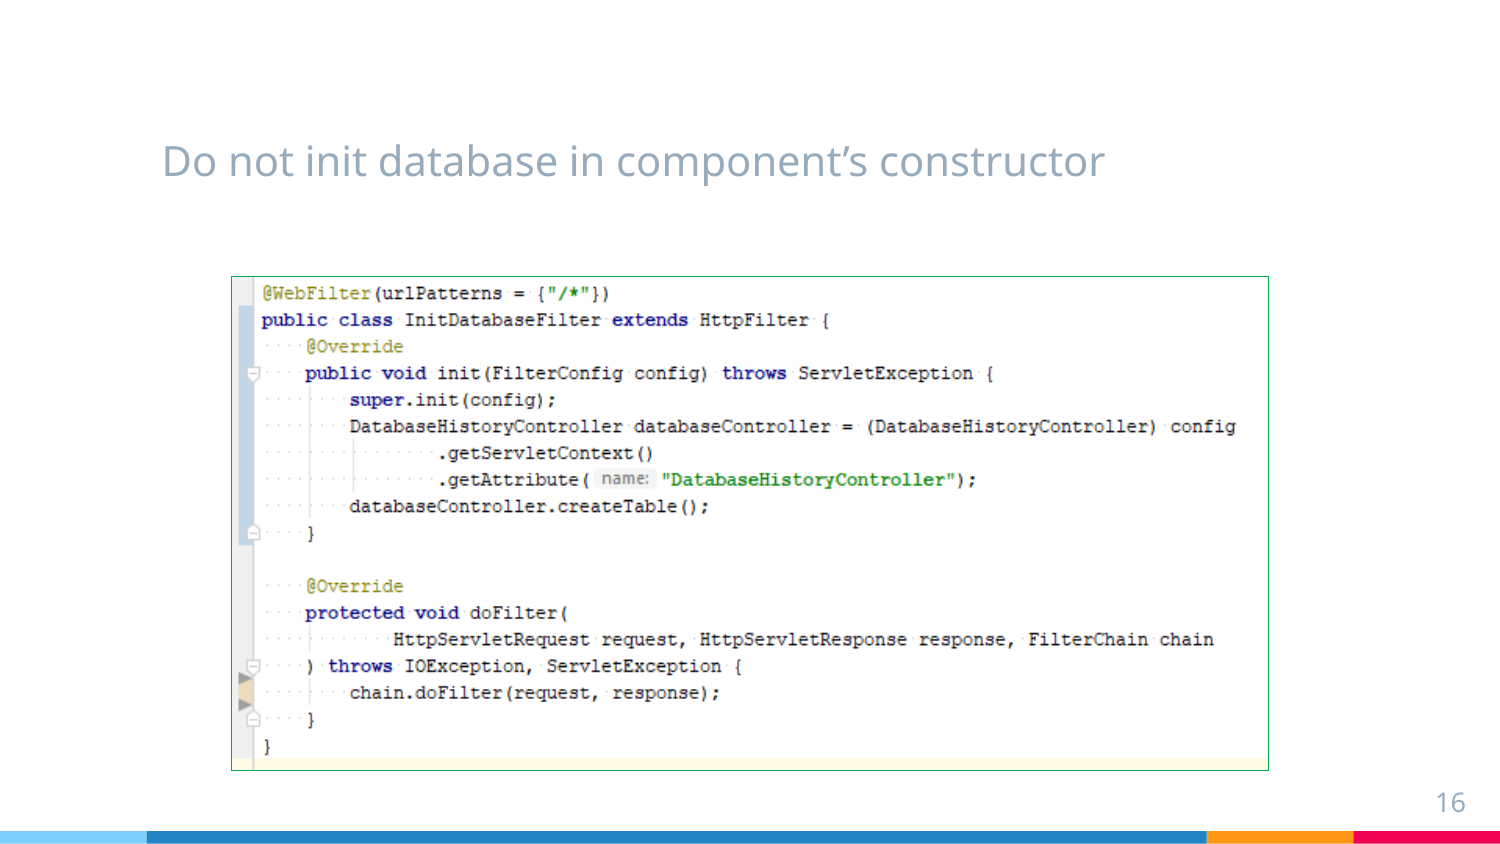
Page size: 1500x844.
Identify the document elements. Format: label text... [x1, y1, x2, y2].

title Do not init database in component’s constructor [146, 58, 1207, 200]
picture [230, 276, 1270, 771]
slide_number 16 [1391, 770, 1482, 822]
